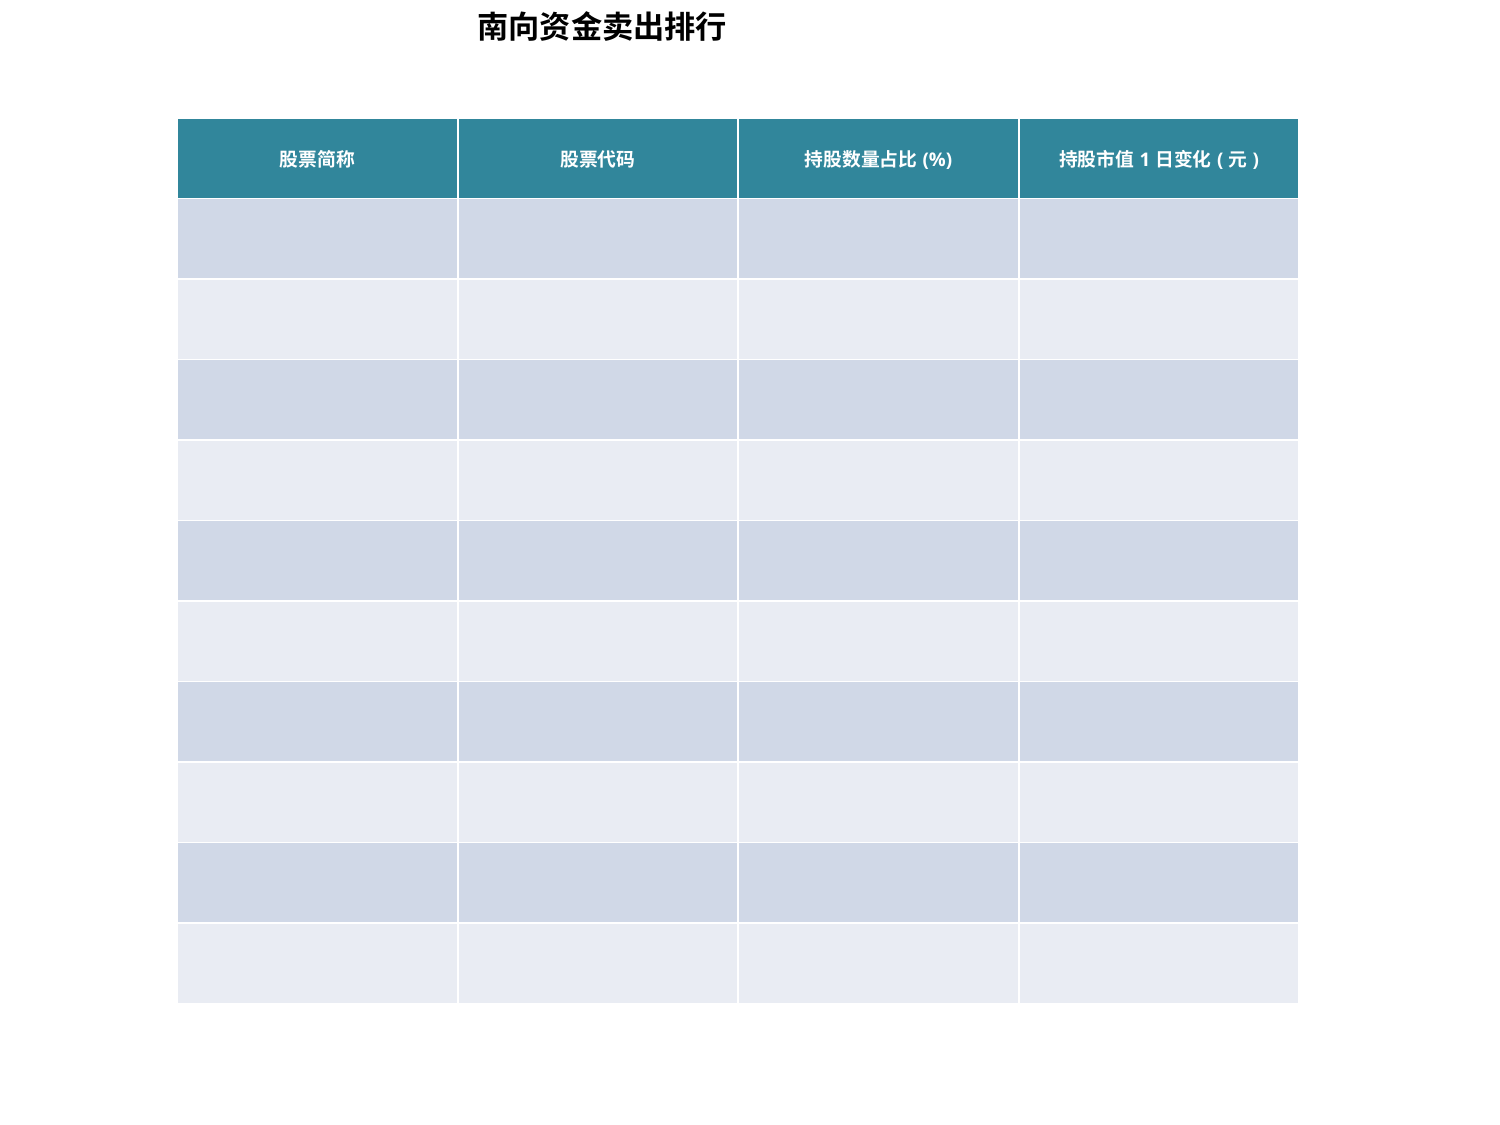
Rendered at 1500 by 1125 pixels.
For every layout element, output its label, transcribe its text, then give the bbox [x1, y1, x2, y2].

table_cell [178, 602, 457, 681]
table_header 持股市值1日变化(元) [1020, 119, 1298, 198]
table_cell [739, 602, 1018, 681]
table_cell [459, 682, 737, 761]
table_cell [1020, 280, 1298, 359]
table_cell [459, 360, 737, 439]
table_cell [739, 763, 1018, 842]
table_cell [178, 682, 457, 761]
table_cell [178, 199, 457, 278]
text_box 南向资金卖出排行 [462, 0, 743, 53]
table_cell [1020, 199, 1298, 278]
table_cell [1020, 843, 1298, 922]
table_cell [459, 763, 737, 842]
table_cell [459, 843, 737, 922]
table_cell [178, 521, 457, 600]
table_cell [739, 682, 1018, 761]
table_cell [459, 280, 737, 359]
table_cell [178, 763, 457, 842]
table_cell [1020, 924, 1298, 1003]
table_cell [739, 199, 1018, 278]
table_cell [1020, 360, 1298, 439]
table_cell [178, 360, 457, 439]
table_cell [459, 924, 737, 1003]
table_cell [739, 280, 1018, 359]
table_cell [178, 441, 457, 520]
table_cell [1020, 441, 1298, 520]
table_cell [739, 360, 1018, 439]
table_cell [459, 521, 737, 600]
table_cell [739, 521, 1018, 600]
table_cell [1020, 521, 1298, 600]
table_cell [459, 441, 737, 520]
table_cell [739, 843, 1018, 922]
table_cell [459, 199, 737, 278]
table_header 股票代码 [459, 119, 737, 198]
table_cell [739, 441, 1018, 520]
table_cell [739, 924, 1018, 1003]
table_header 股票简称 [178, 119, 457, 198]
table_cell [178, 280, 457, 359]
table_cell [1020, 763, 1298, 842]
table_cell [178, 924, 457, 1003]
table_cell [1020, 602, 1298, 681]
table_cell [459, 602, 737, 681]
table_cell [178, 843, 457, 922]
table_header 持股数量占比(%) [739, 119, 1018, 198]
table_cell [1020, 682, 1298, 761]
